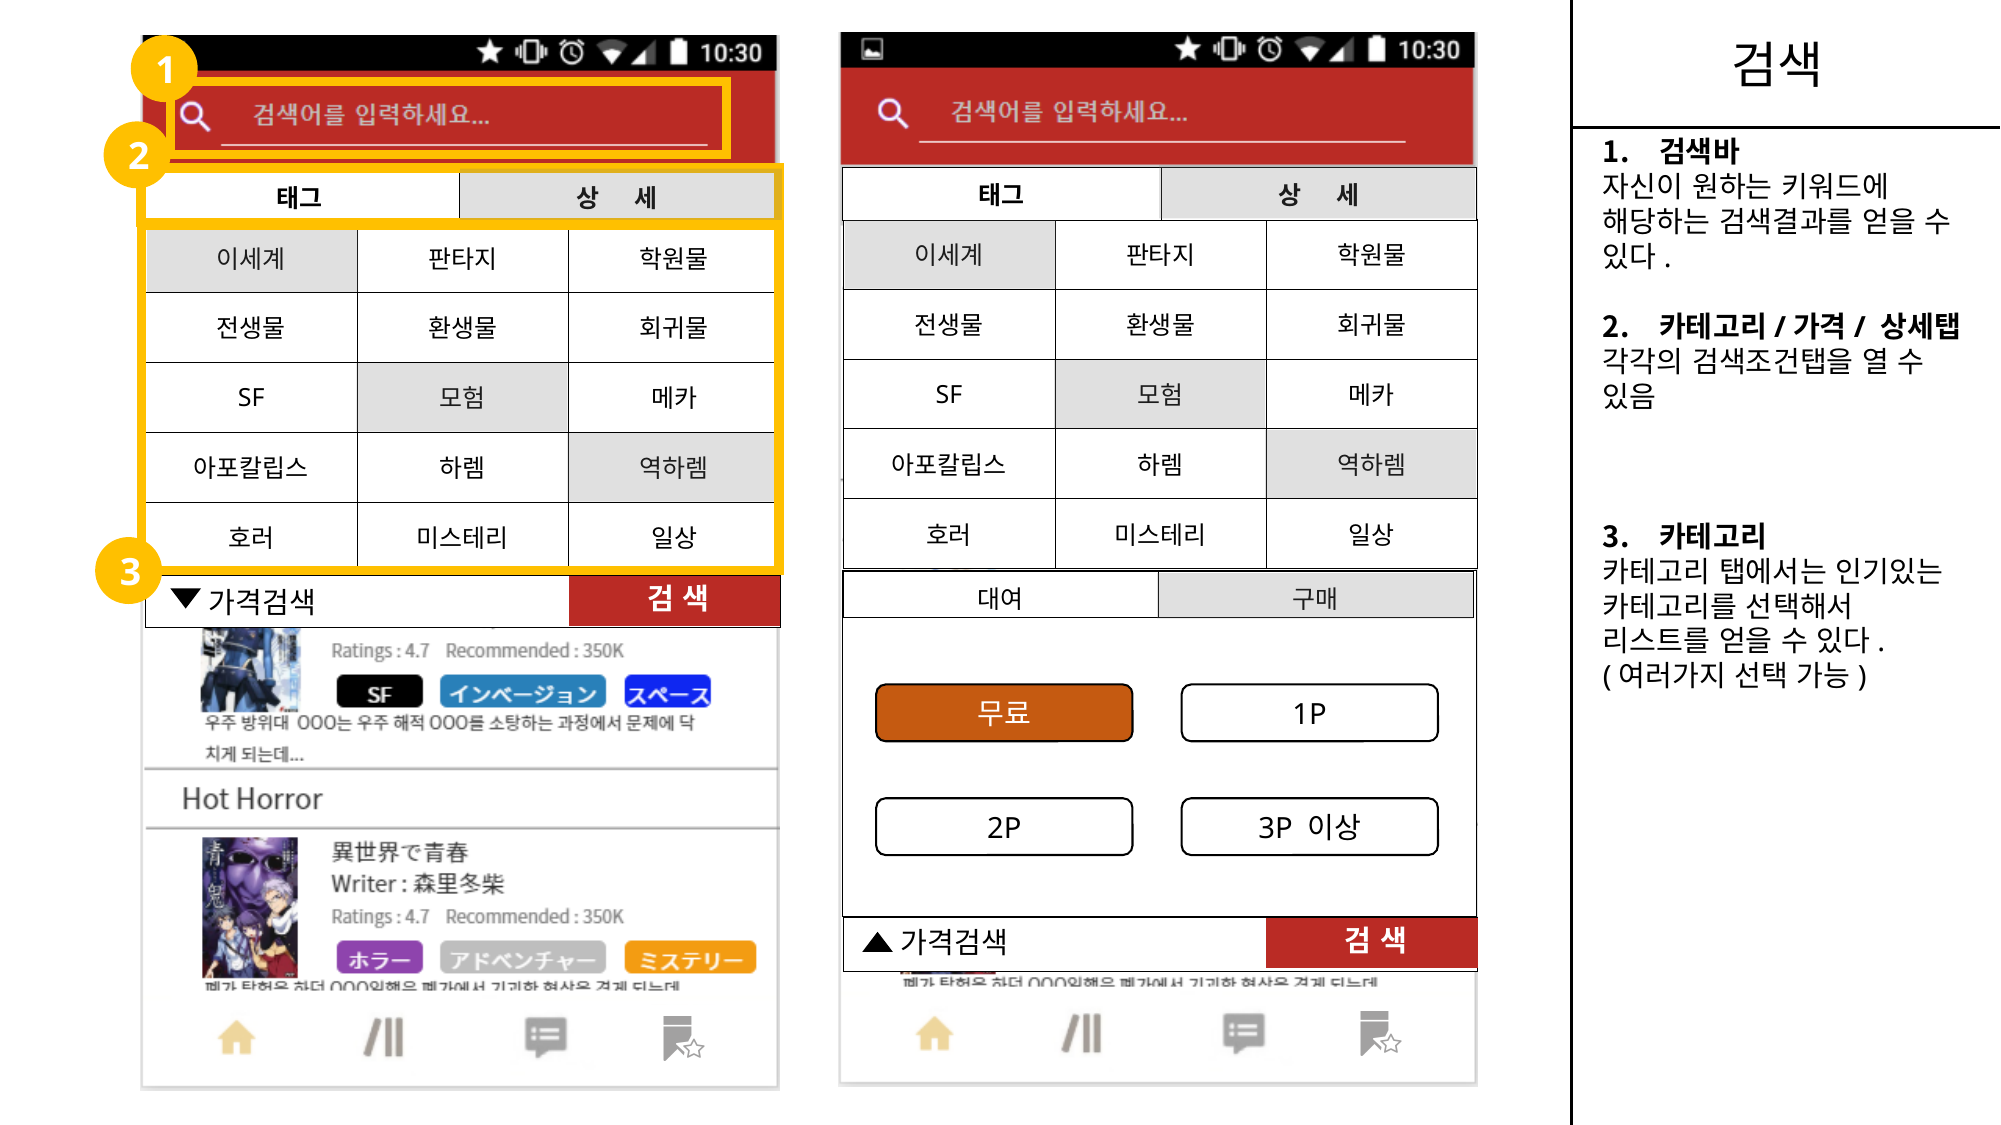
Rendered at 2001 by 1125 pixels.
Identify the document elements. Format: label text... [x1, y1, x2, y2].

text_box 2 [102, 120, 140, 190]
text_box 검색 [1717, 25, 1839, 101]
text_box 1 [129, 44, 140, 94]
text_box 3 [94, 536, 140, 606]
picture [838, 32, 1478, 1087]
text_box 검색바 자신이 원하는 키워드에 해당하는 검색결과를 얻을 수 있다. 카테고리/가격/ 상세탭 각각의 검색조건탭을 열 수 있음 카테고리 카테고리 탭에서는 인기있는 카테고리를 선택해서 리스트를 얻을 수 있다. (여러가지 선택 가능) [1588, 128, 1977, 770]
picture [140, 35, 780, 1091]
